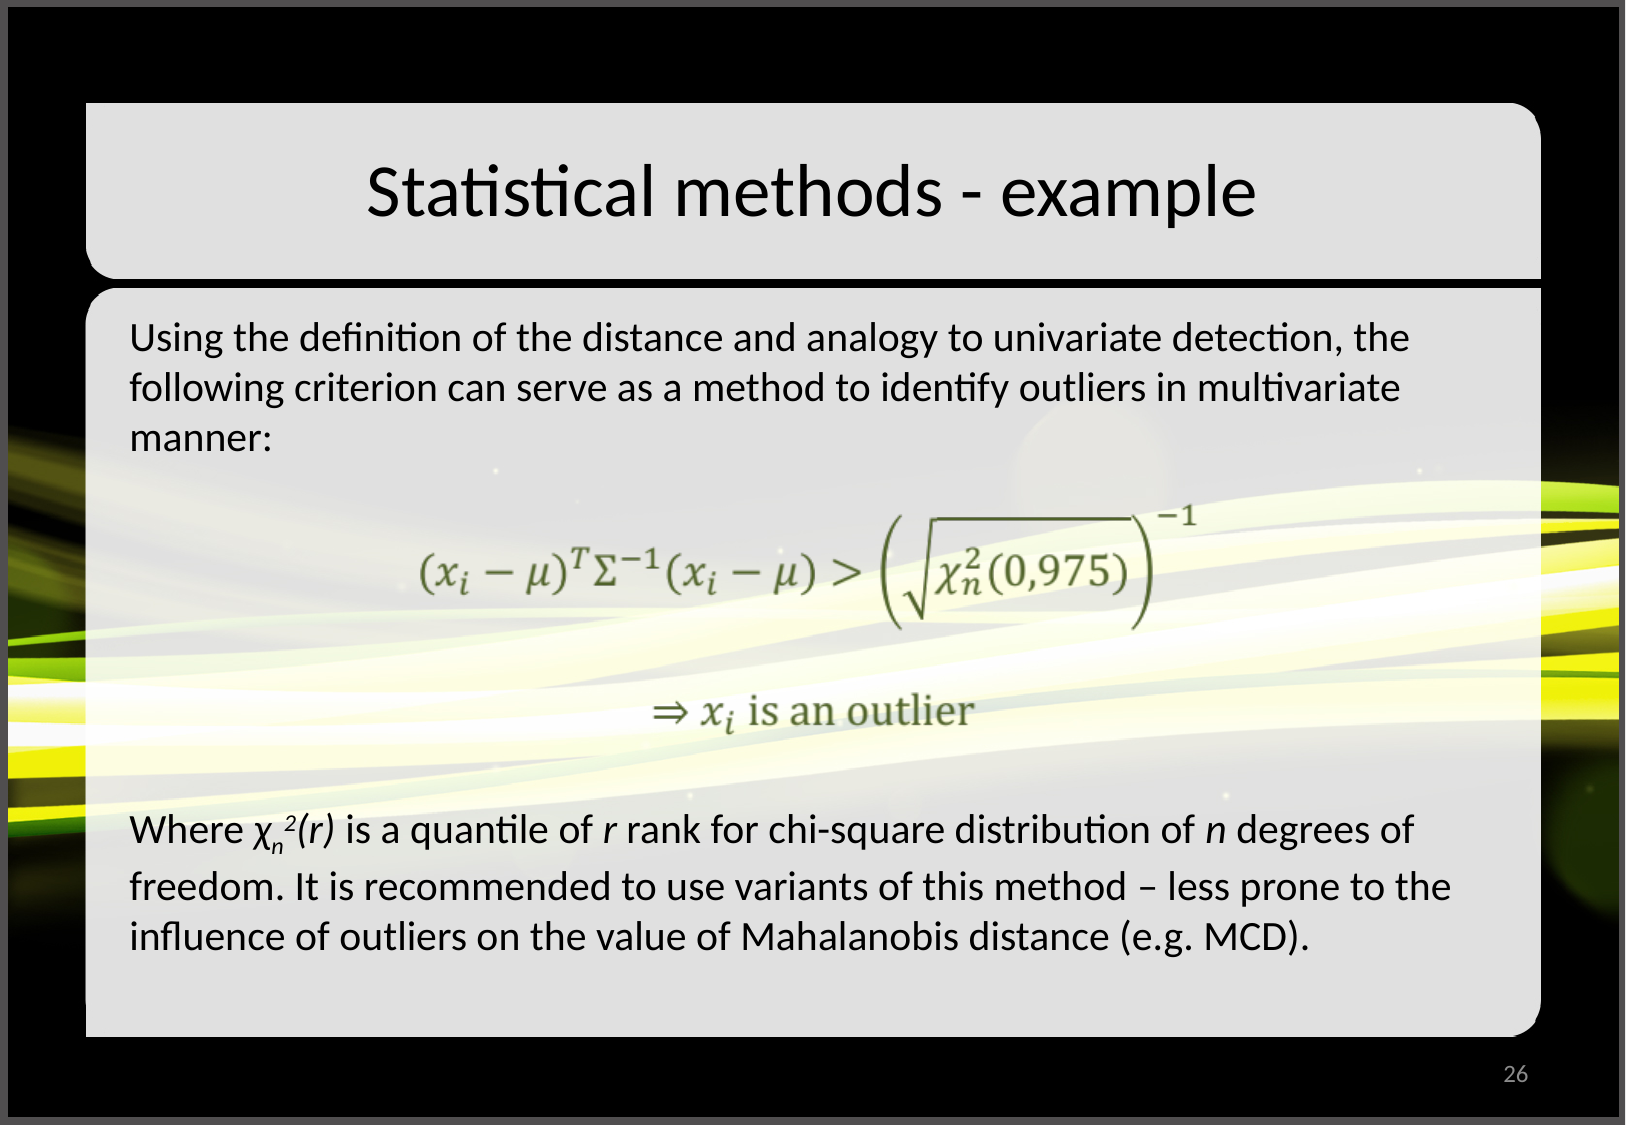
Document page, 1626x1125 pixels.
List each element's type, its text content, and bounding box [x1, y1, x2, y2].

title Statistical methods - example [80, 107, 1544, 266]
slide_number 26 [1164, 1042, 1544, 1103]
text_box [144, 499, 1481, 764]
picture [0, 0, 1626, 1125]
list Using the definition of the distance and analogy to univariate detection, the following criterion can serve as a method to identify outliers in multivariate manner: Where χn2(r) is a quantile of r rank for chi-square distribution of n degrees of freedom. It is recommended to use variants of this method – less prone to the influence of outliers on the value of Mahalanobis distance (e.g. MCD). [114, 302, 1516, 979]
